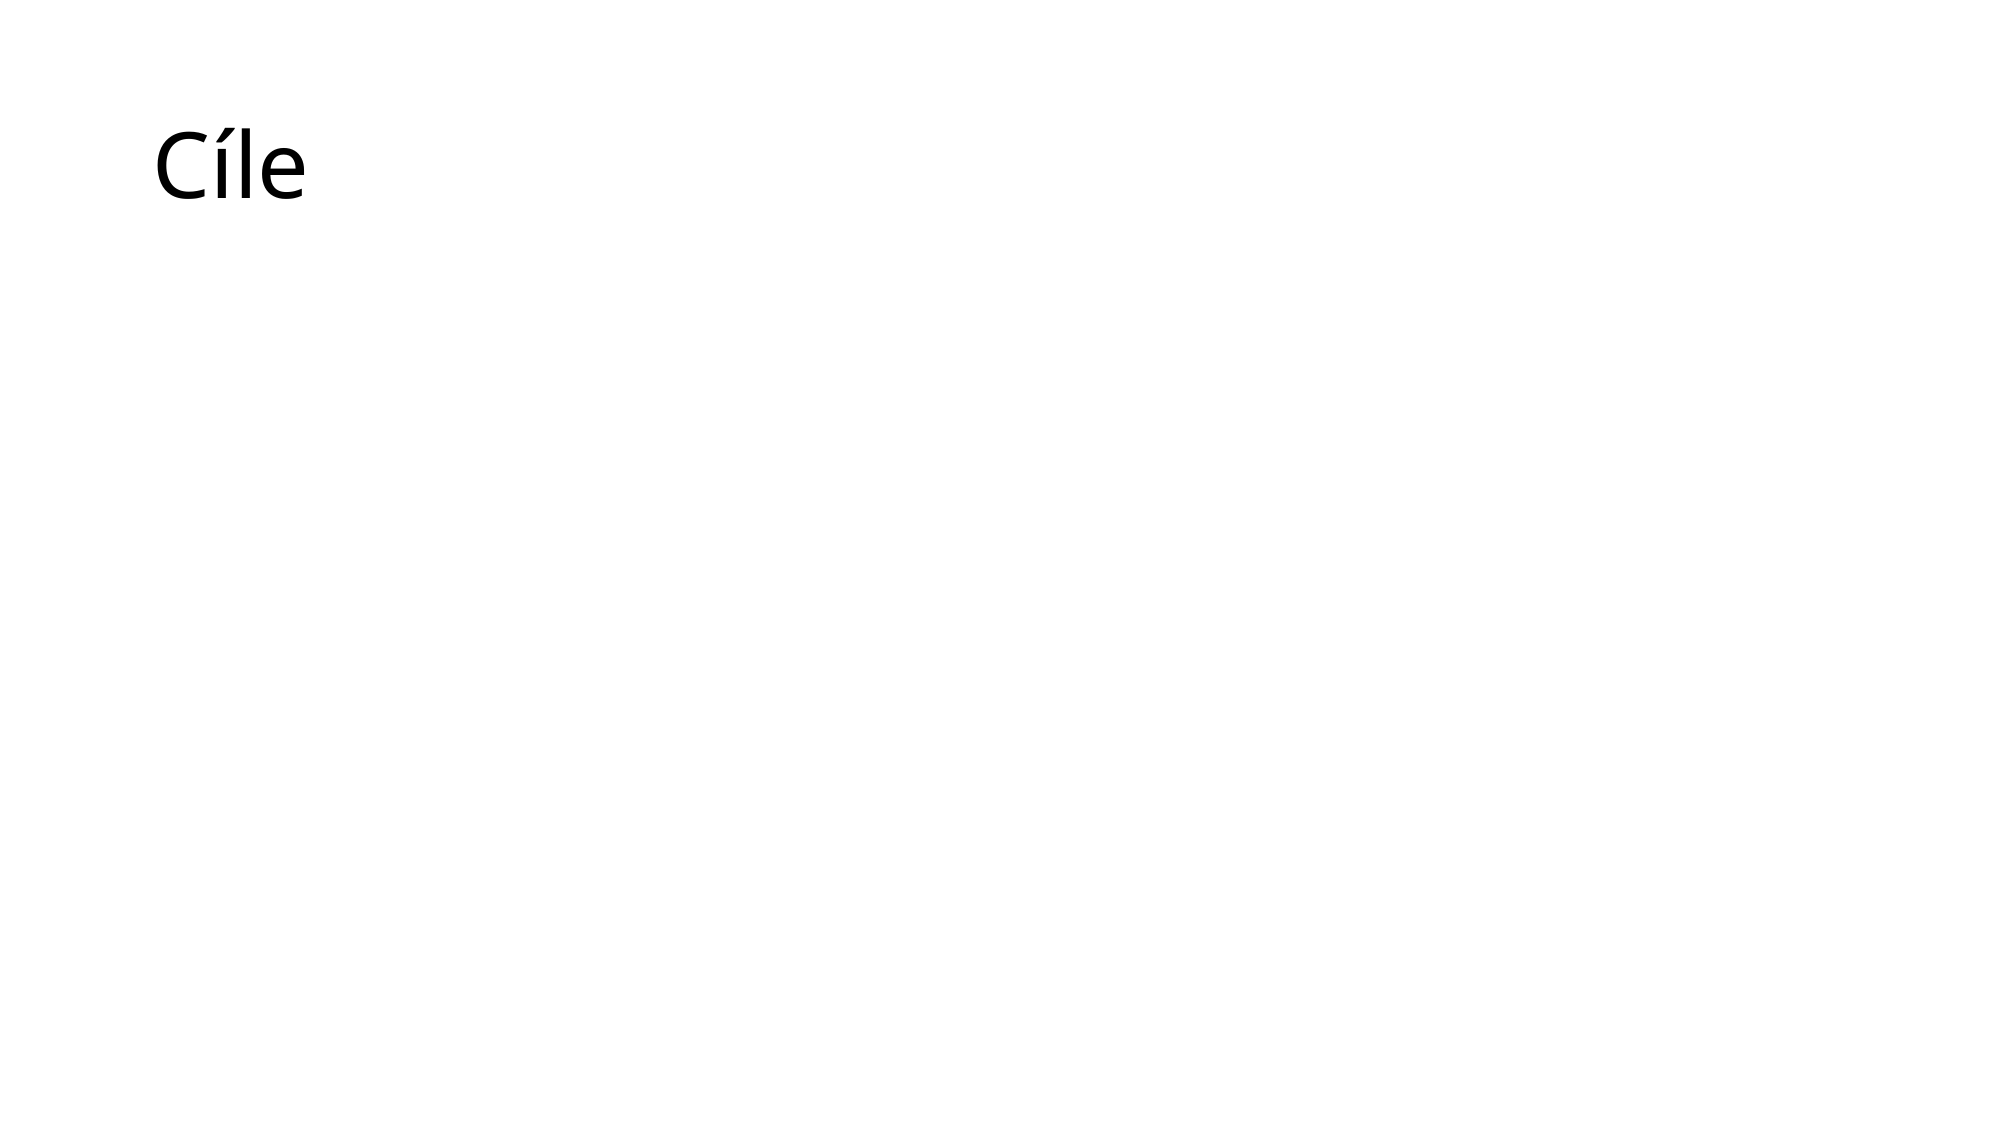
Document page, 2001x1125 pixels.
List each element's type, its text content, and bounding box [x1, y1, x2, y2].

title Cíle [137, 59, 1863, 278]
